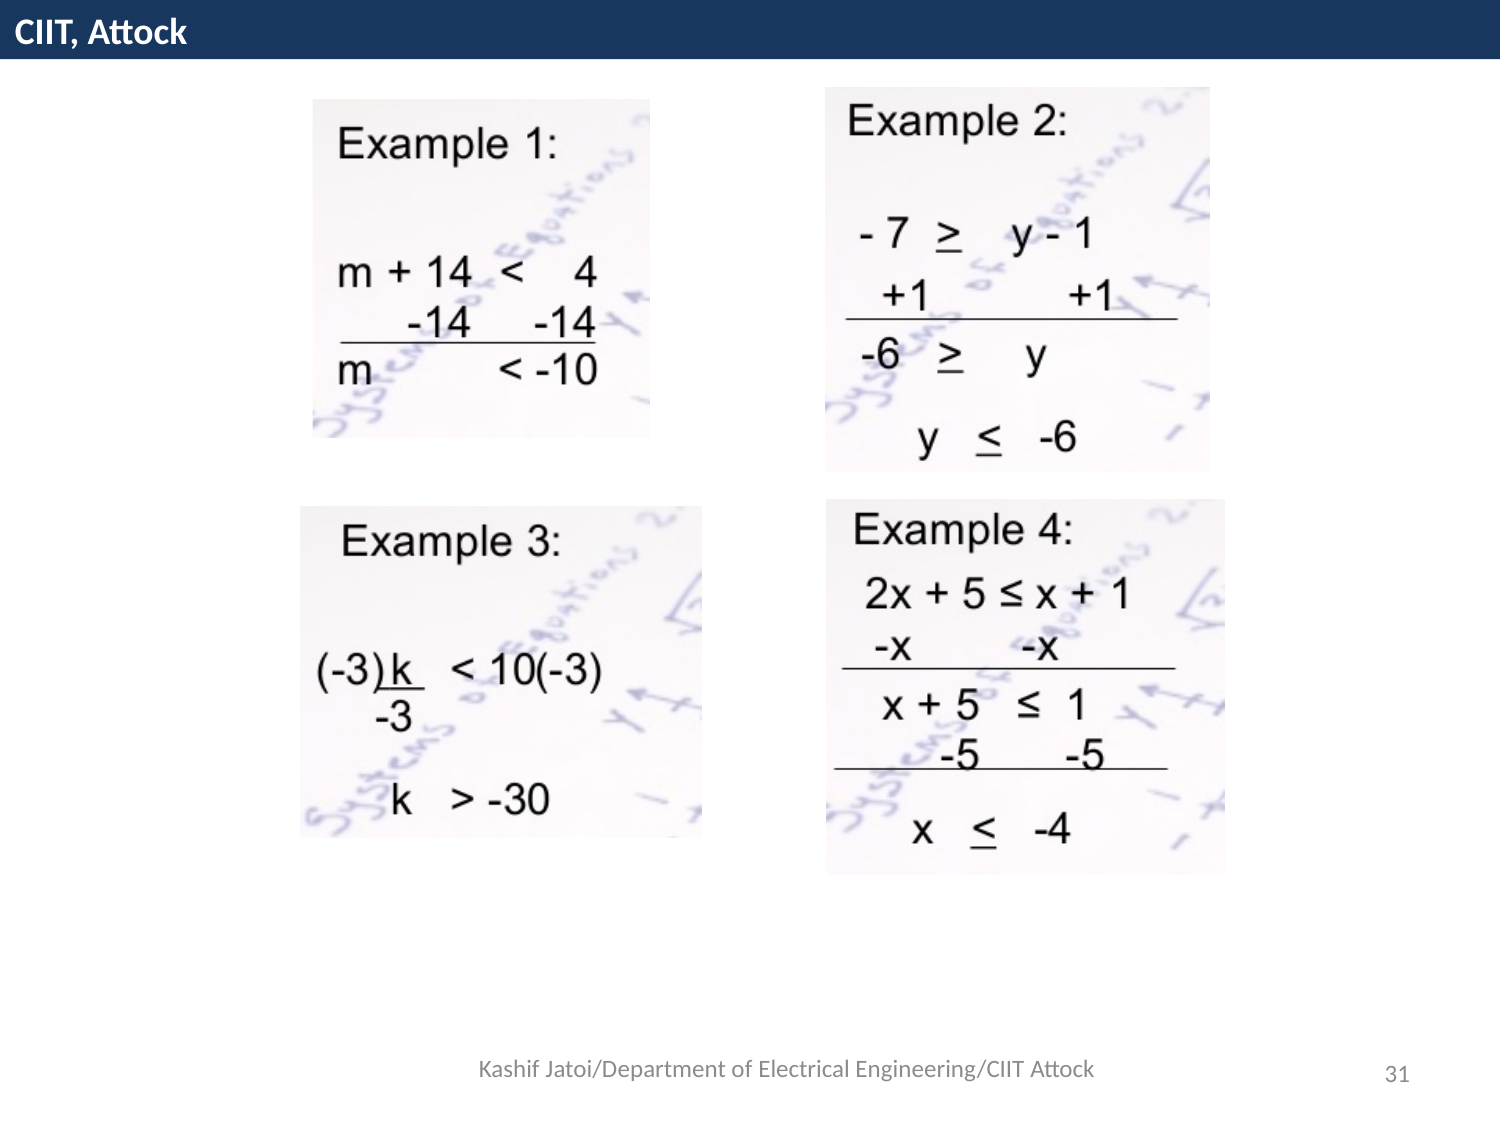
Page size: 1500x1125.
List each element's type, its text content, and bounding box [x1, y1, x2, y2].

text_box CIIT, Attock [0, 0, 1500, 60]
picture [826, 499, 1226, 876]
picture [299, 506, 702, 838]
picture [824, 87, 1210, 473]
picture [312, 99, 651, 438]
slide_number 31 [1074, 1042, 1425, 1103]
footer Kashif Jatoi/Department of Electrical Engineering/CIIT Attock [399, 1037, 1175, 1098]
